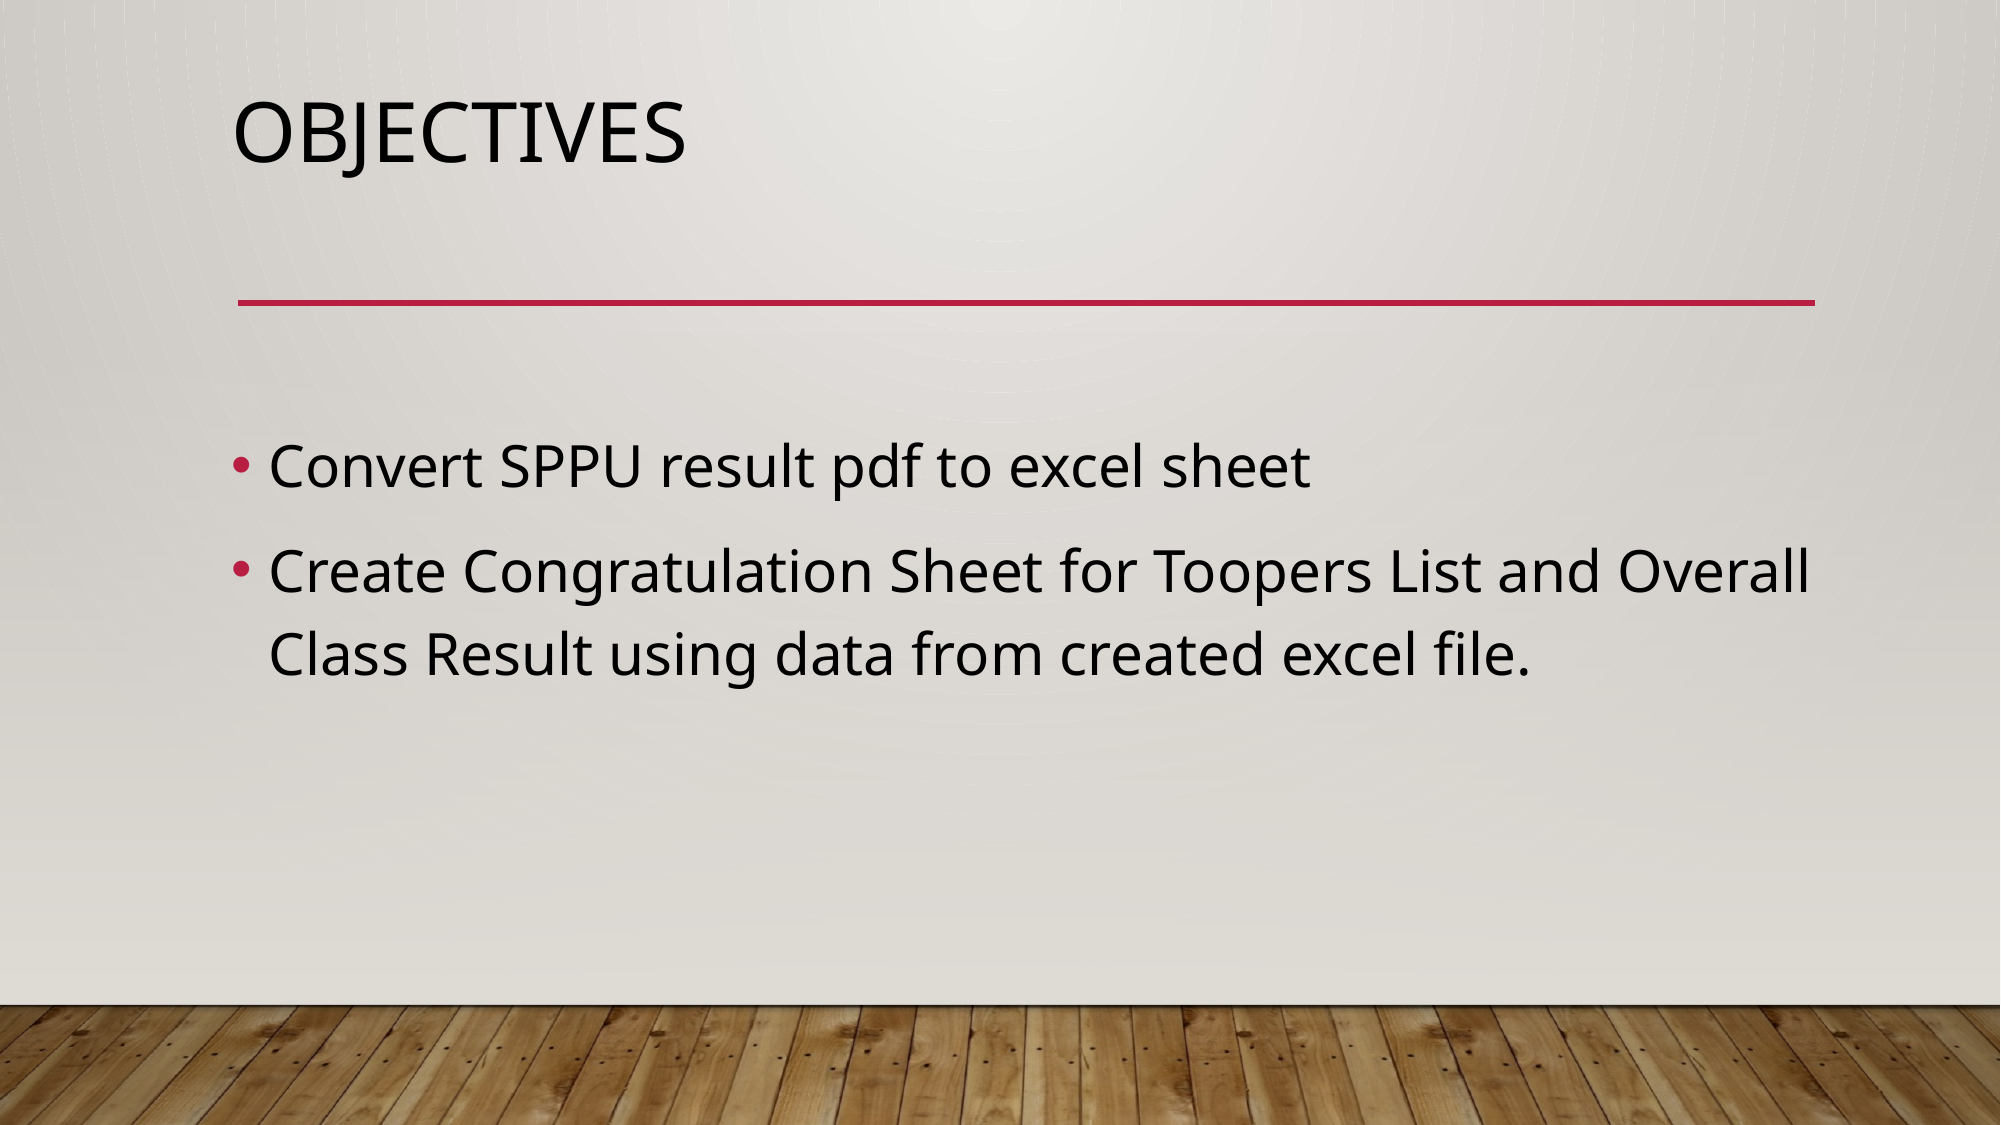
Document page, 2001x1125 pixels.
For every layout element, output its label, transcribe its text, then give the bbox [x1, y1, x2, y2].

list Convert SPPU result pdf to excel sheet Create Congratulation Sheet for Toopers List and Overall Class Result using data from created excel file. [216, 407, 1841, 989]
picture [0, 1005, 2000, 1125]
title objectives [216, 83, 1841, 326]
